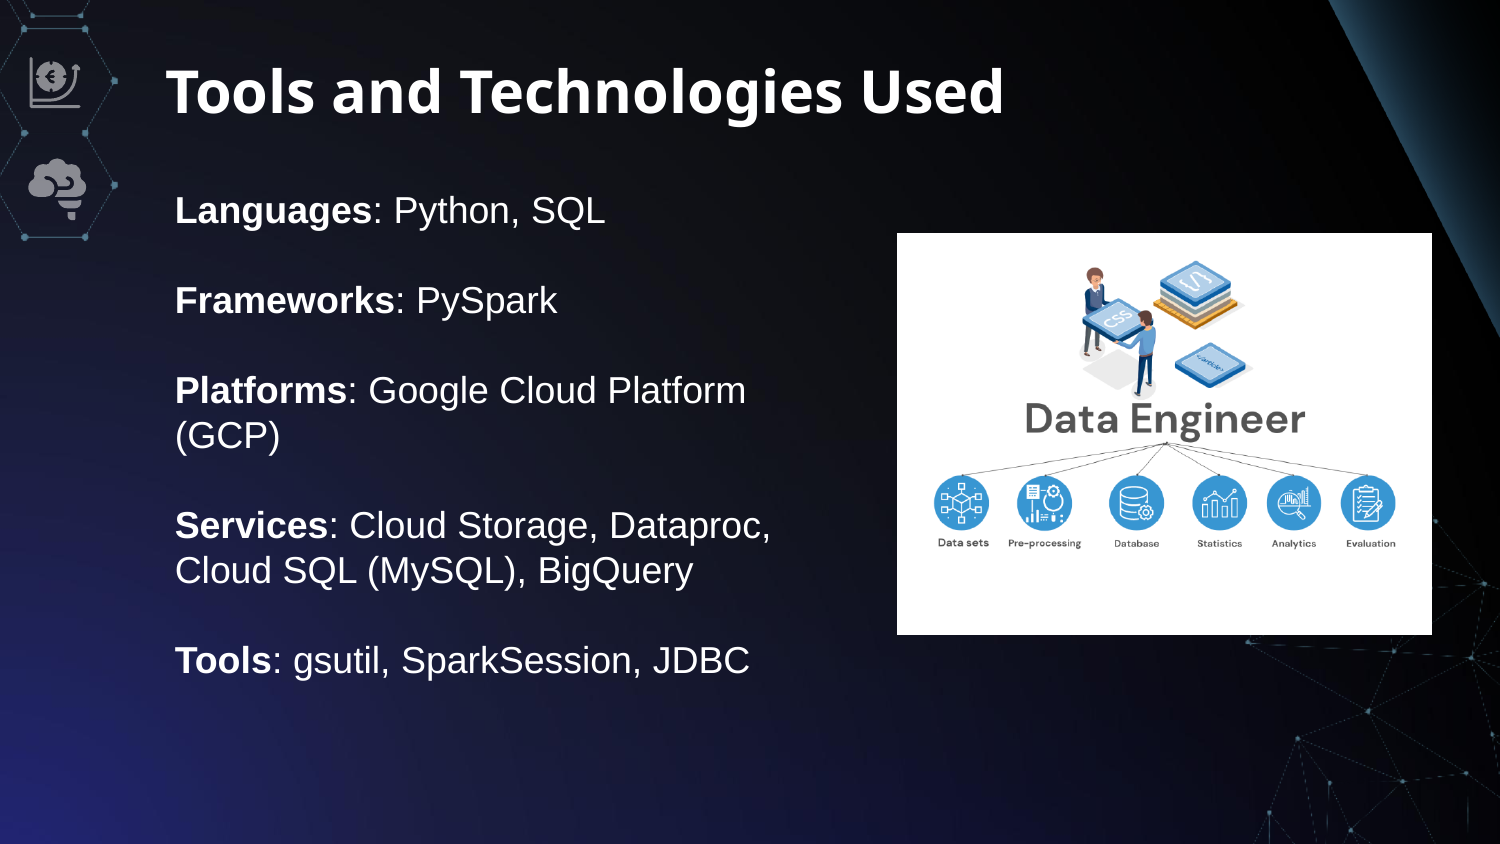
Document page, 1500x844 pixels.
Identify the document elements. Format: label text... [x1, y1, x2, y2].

subtitle Languages: Python, SQL Frameworks: PySpark Platforms: Google Cloud Platform (GCP) Services: Cloud Storage, Dataproc, Cloud SQL (MySQL), BigQuery Tools: gsutil, SparkSession, JDBC [159, 178, 850, 689]
picture [0, 0, 1500, 844]
title Tools and Technologies Used [150, 34, 1292, 146]
